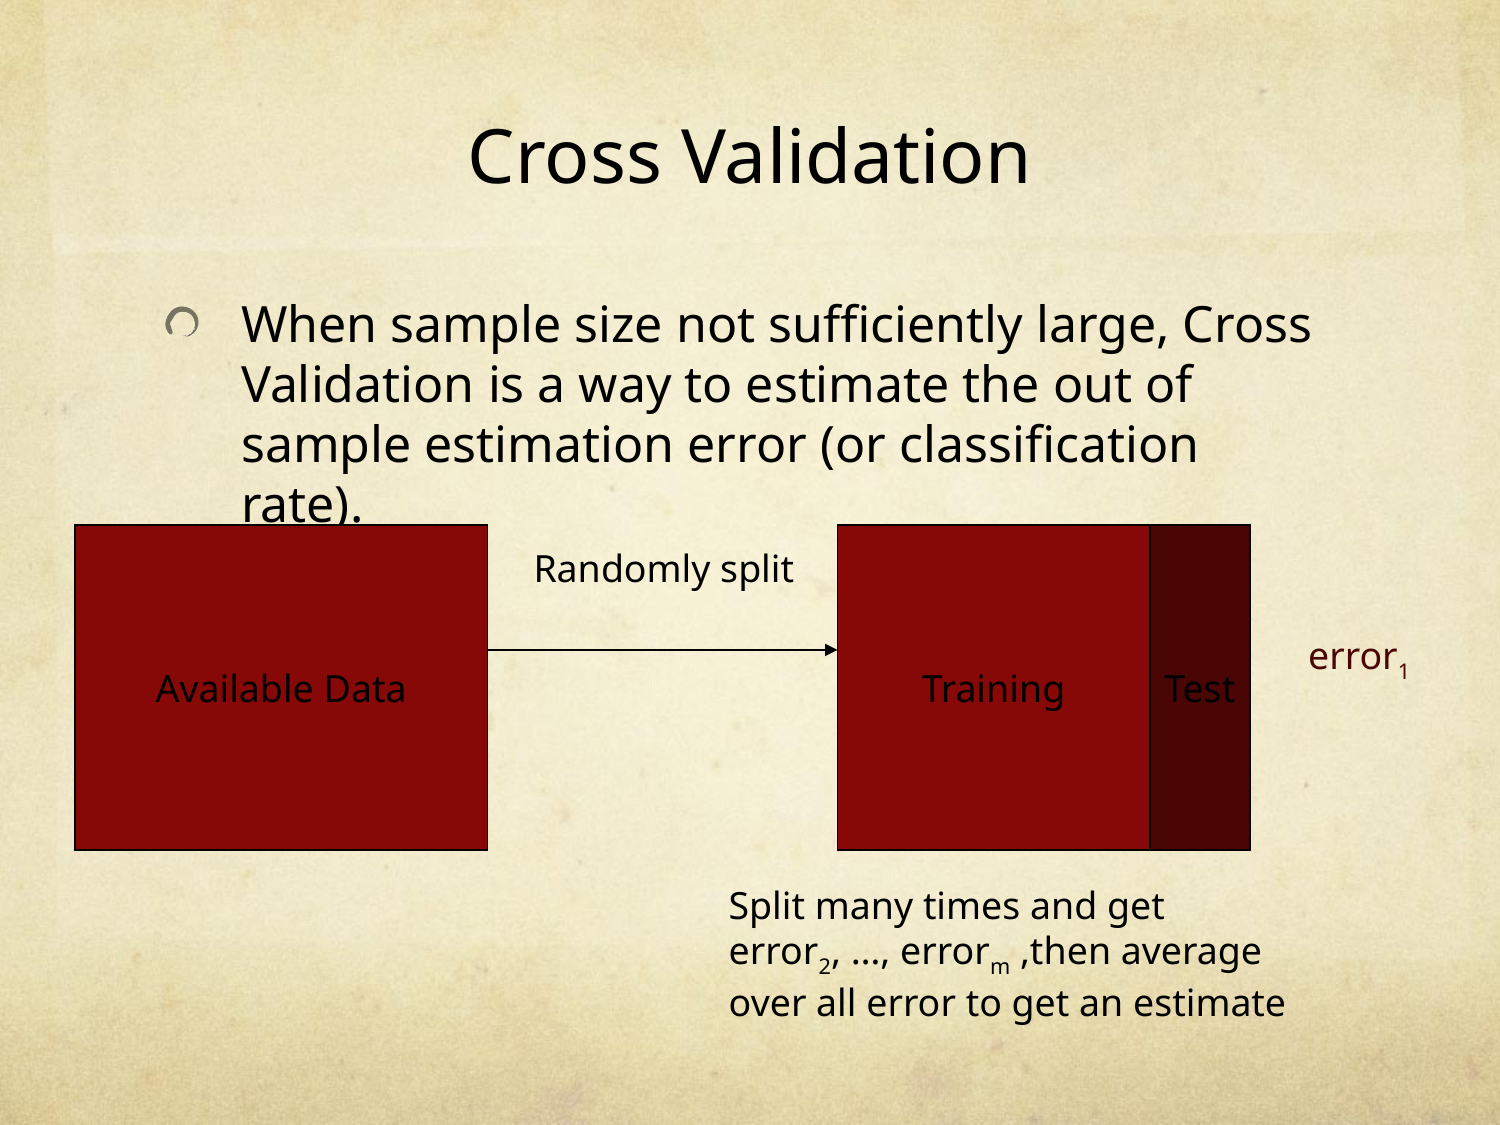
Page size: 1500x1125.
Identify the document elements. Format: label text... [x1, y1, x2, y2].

text_box Split many times and get error2, …, errorm ,then average over all error to get an estimate [714, 874, 1312, 1031]
text_box Available Data [75, 525, 488, 850]
text_box Test [1149, 525, 1250, 850]
text_box Training [837, 525, 1149, 850]
picture [0, 0, 1500, 1125]
title Cross Validation [150, 82, 1350, 225]
text_box Randomly split [518, 537, 810, 598]
text_box error1 [1293, 624, 1426, 691]
list When sample size not sufficiently large, Cross Validation is a way to estimate the out of sample estimation error (or classification rate). [150, 284, 1350, 950]
